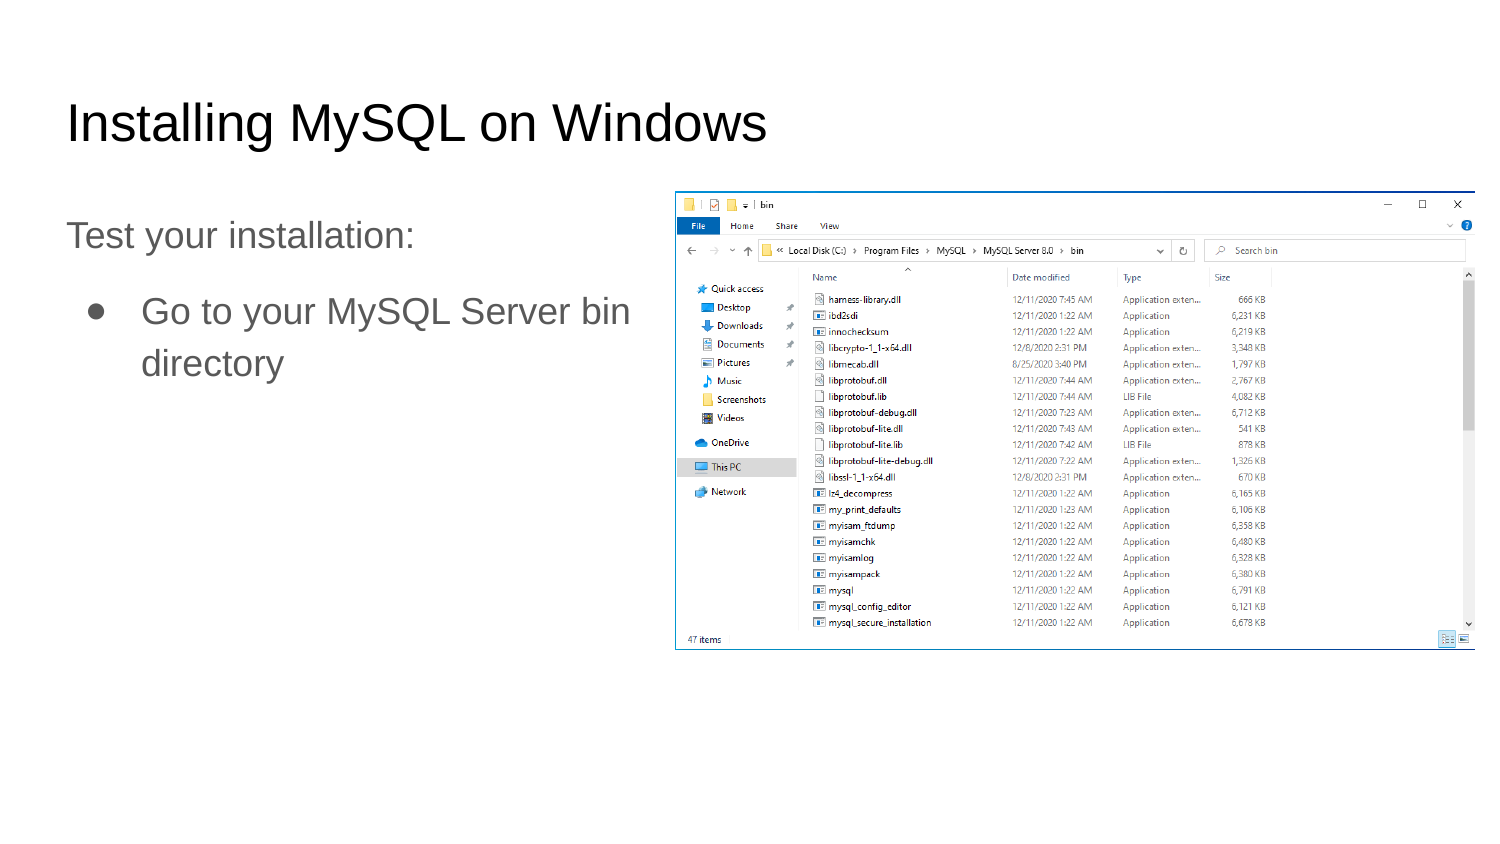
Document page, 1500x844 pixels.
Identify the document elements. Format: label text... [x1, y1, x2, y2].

list Test your installation: Go to your MySQL Server bin directory [51, 189, 706, 757]
picture [677, 191, 1476, 650]
title Installing MySQL on Windows [51, 72, 1449, 167]
